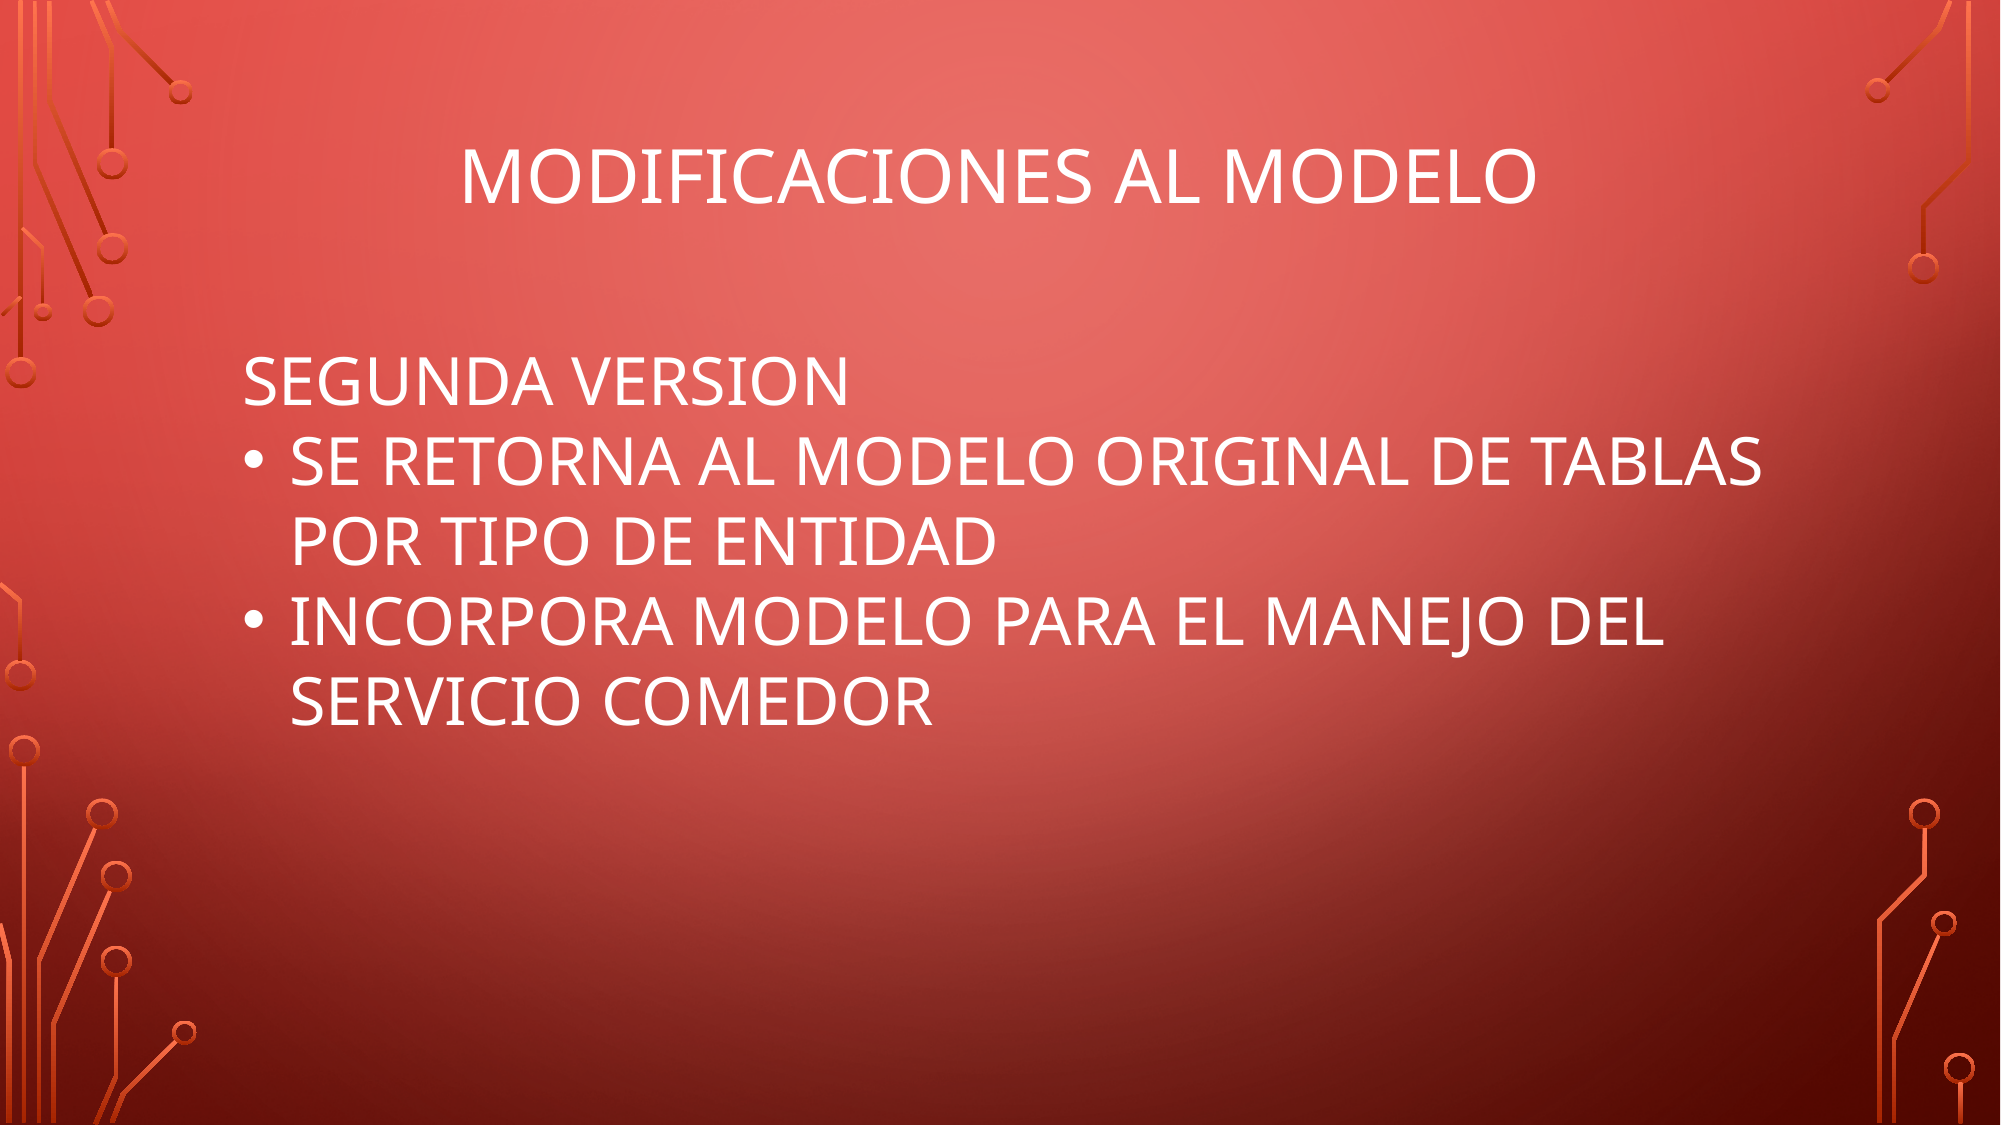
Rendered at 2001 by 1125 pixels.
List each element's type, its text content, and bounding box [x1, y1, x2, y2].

text_box SEGUNDA VERSION SE RETORNA AL MODELO ORIGINAL DE TABLAS POR TIPO DE ENTIDAD INCORPORA MODELO PARA EL MANEJO DEL SERVICIO COMEDOR [227, 331, 1851, 746]
title MODIFICACIONES AL MODELO [187, 101, 1813, 257]
